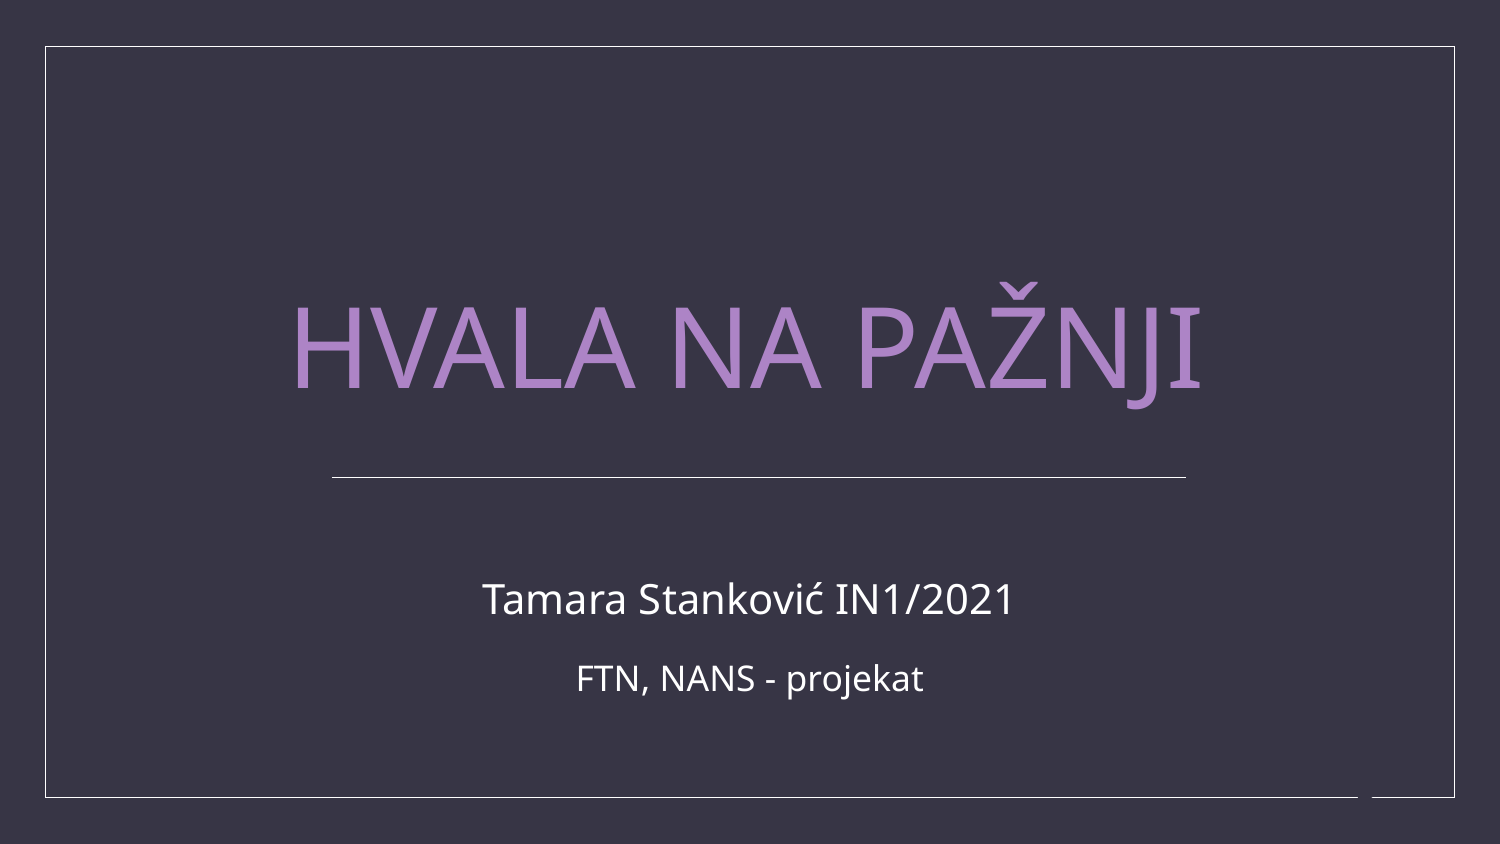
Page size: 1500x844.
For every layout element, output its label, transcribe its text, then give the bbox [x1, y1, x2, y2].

subtitle Tamara Stanković IN1/2021 FTN, NANS - projekat [357, 573, 1143, 730]
title HVALA NA PAŽNJI [233, 265, 1259, 455]
text_box [1357, 775, 1384, 806]
